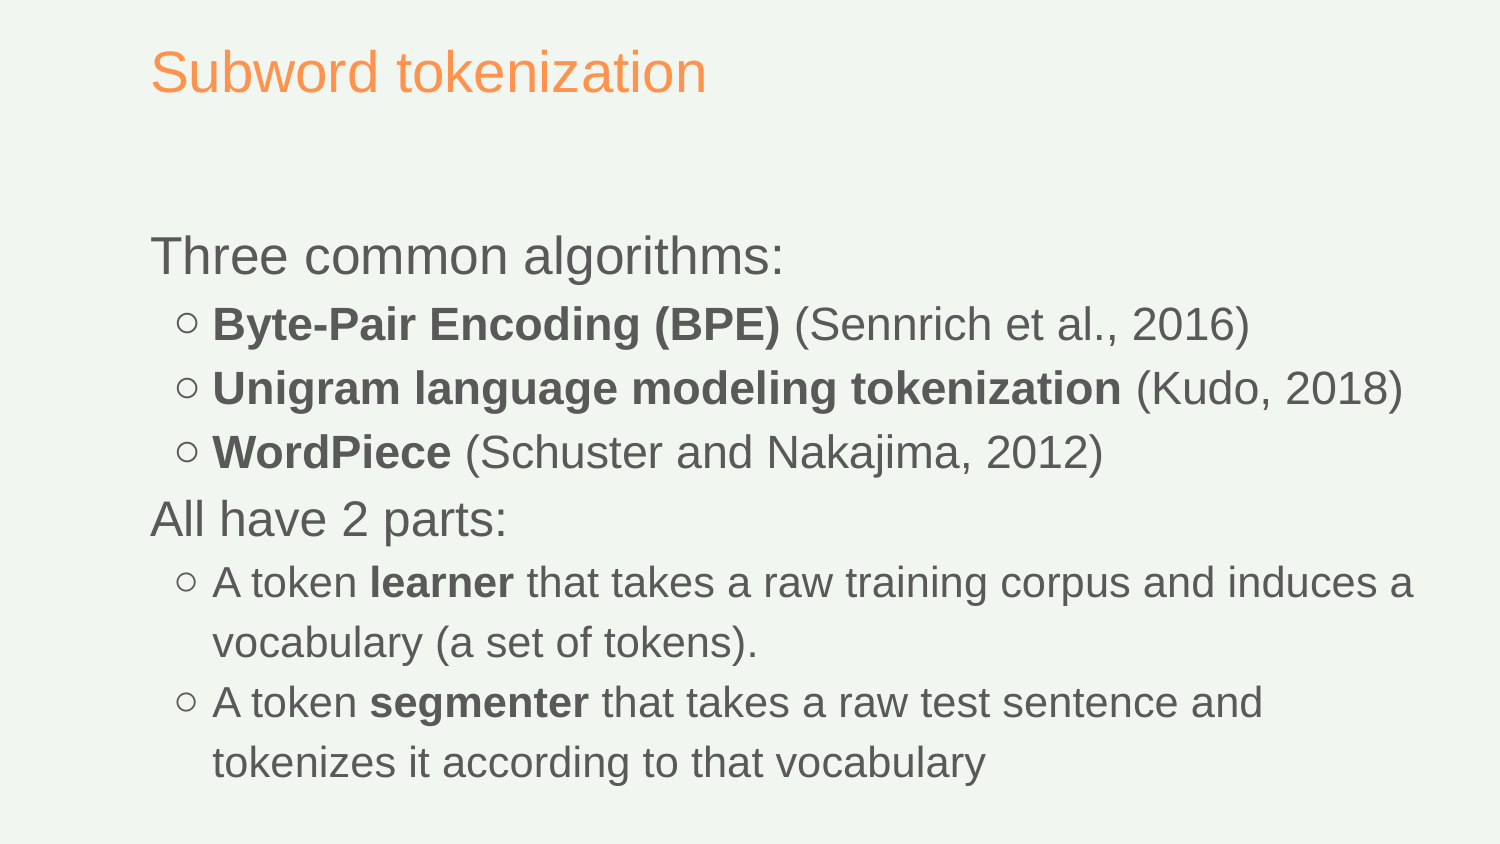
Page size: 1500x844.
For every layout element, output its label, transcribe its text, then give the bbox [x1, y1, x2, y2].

list Three common algorithms: Byte-Pair Encoding (BPE) (Sennrich et al., 2016) Unigram language modeling tokenization (Kudo, 2018) WordPiece (Schuster and Nakajima, 2012) All have 2 parts: A token learner that takes a raw training corpus and induces a vocabulary (a set of tokens). A token segmenter that takes a raw test sentence and tokenizes it according to that vocabulary [135, 196, 1438, 844]
title Subword tokenization [135, 19, 1373, 132]
